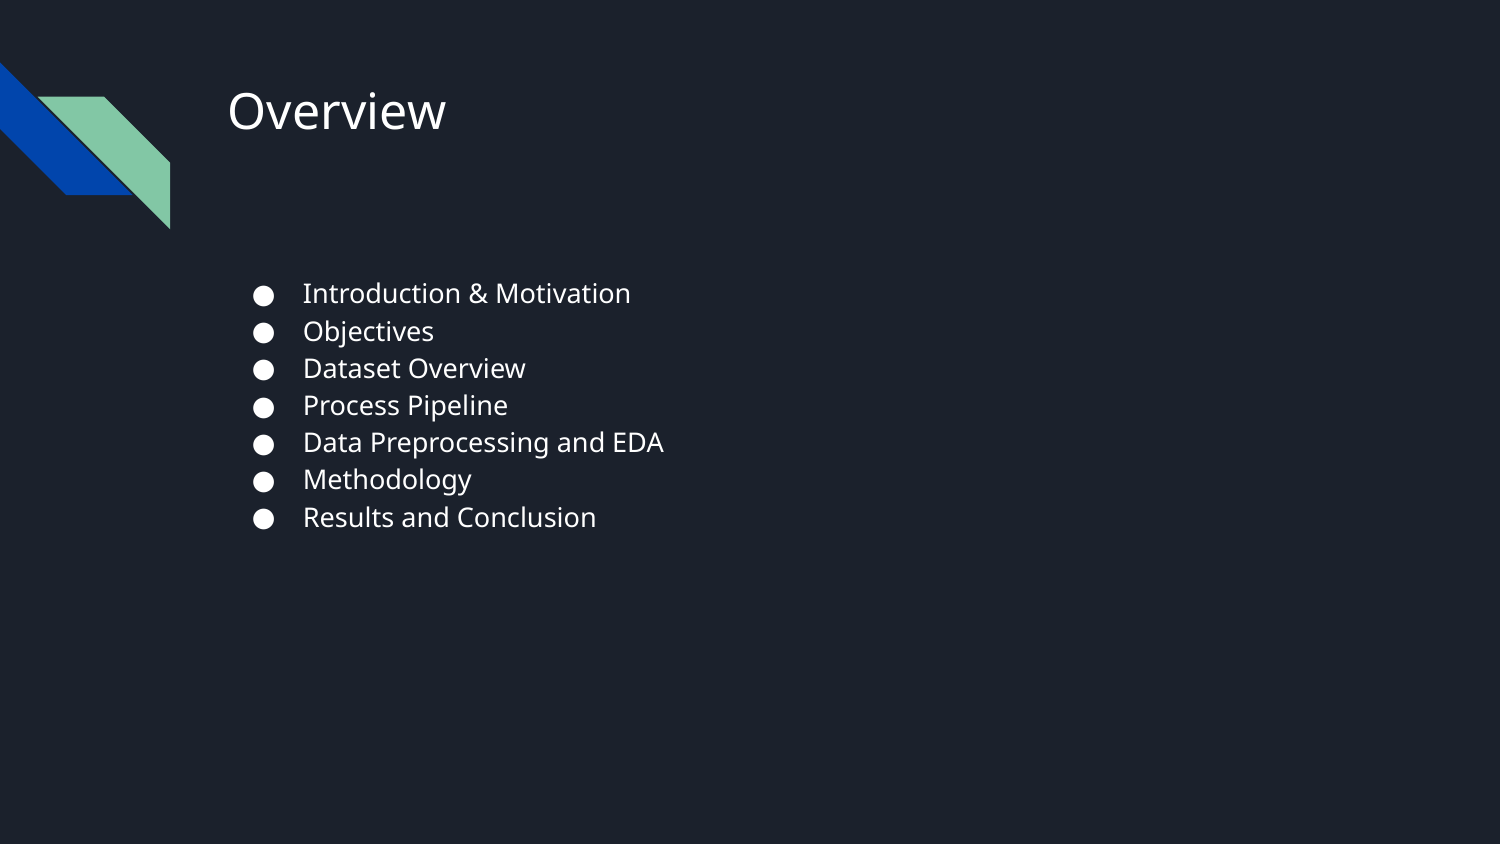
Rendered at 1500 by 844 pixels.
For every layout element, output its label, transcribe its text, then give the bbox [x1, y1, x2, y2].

title Overview [212, 64, 1368, 215]
list Introduction & Motivation Objectives Dataset Overview Process Pipeline Data Preprocessing and EDA Methodology Results and Conclusion [212, 257, 1368, 735]
